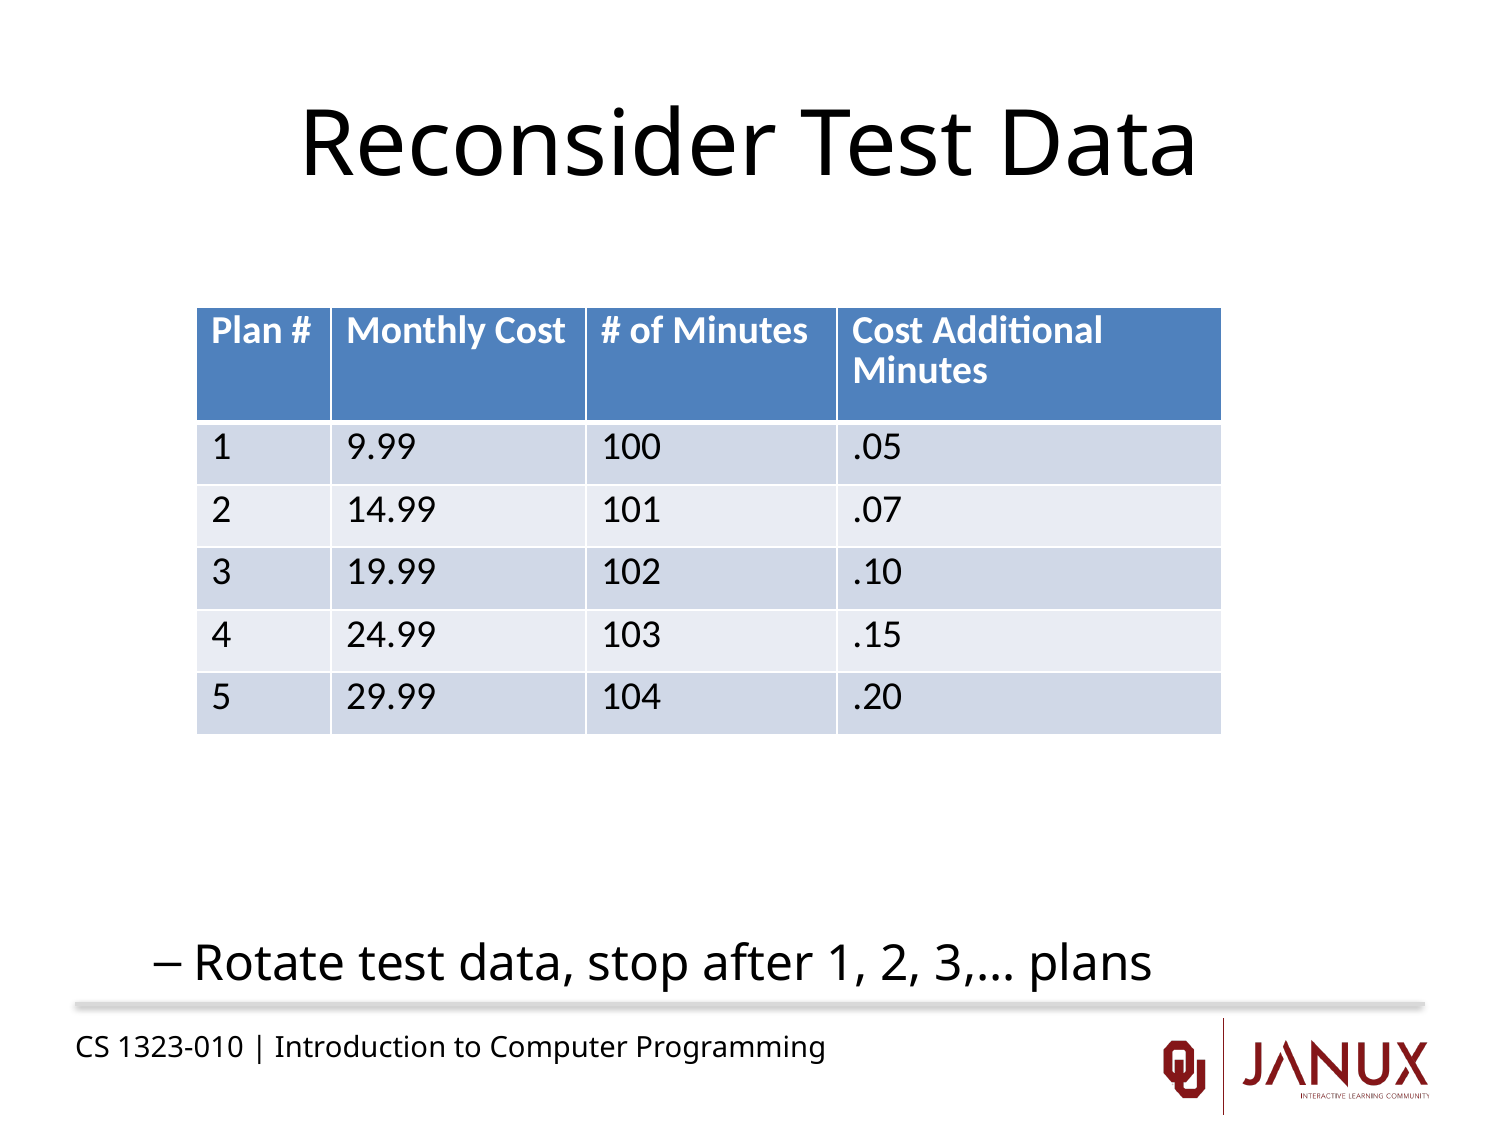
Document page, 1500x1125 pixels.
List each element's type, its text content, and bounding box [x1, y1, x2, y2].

list Rotate test data, stop after 1, 2, 3,… plans [75, 262, 1425, 1005]
table_cell .20 [838, 673, 1221, 734]
table_cell 100 [587, 425, 836, 484]
table_cell 103 [587, 611, 836, 671]
table_cell 24.99 [332, 611, 585, 671]
table_header # of Minutes [587, 308, 836, 420]
table_cell 5 [197, 673, 330, 734]
table_cell 1 [197, 425, 330, 484]
table_cell .10 [838, 548, 1221, 609]
table_header Cost Additional Minutes [838, 308, 1221, 420]
table_cell 101 [587, 486, 836, 546]
table_cell .05 [838, 425, 1221, 484]
table_cell 2 [197, 486, 330, 546]
table_cell 102 [587, 548, 836, 609]
table_cell 4 [197, 611, 330, 671]
table_cell .07 [838, 486, 1221, 546]
table_cell .15 [838, 611, 1221, 671]
table_cell 9.99 [332, 425, 585, 484]
table_cell 104 [587, 673, 836, 734]
table_cell 14.99 [332, 486, 585, 546]
table_header Monthly Cost [332, 308, 585, 420]
table_cell 29.99 [332, 673, 585, 734]
table_cell 3 [197, 548, 330, 609]
table_header Plan # [197, 308, 330, 420]
title Reconsider Test Data [75, 45, 1425, 233]
table_cell 19.99 [332, 548, 585, 609]
